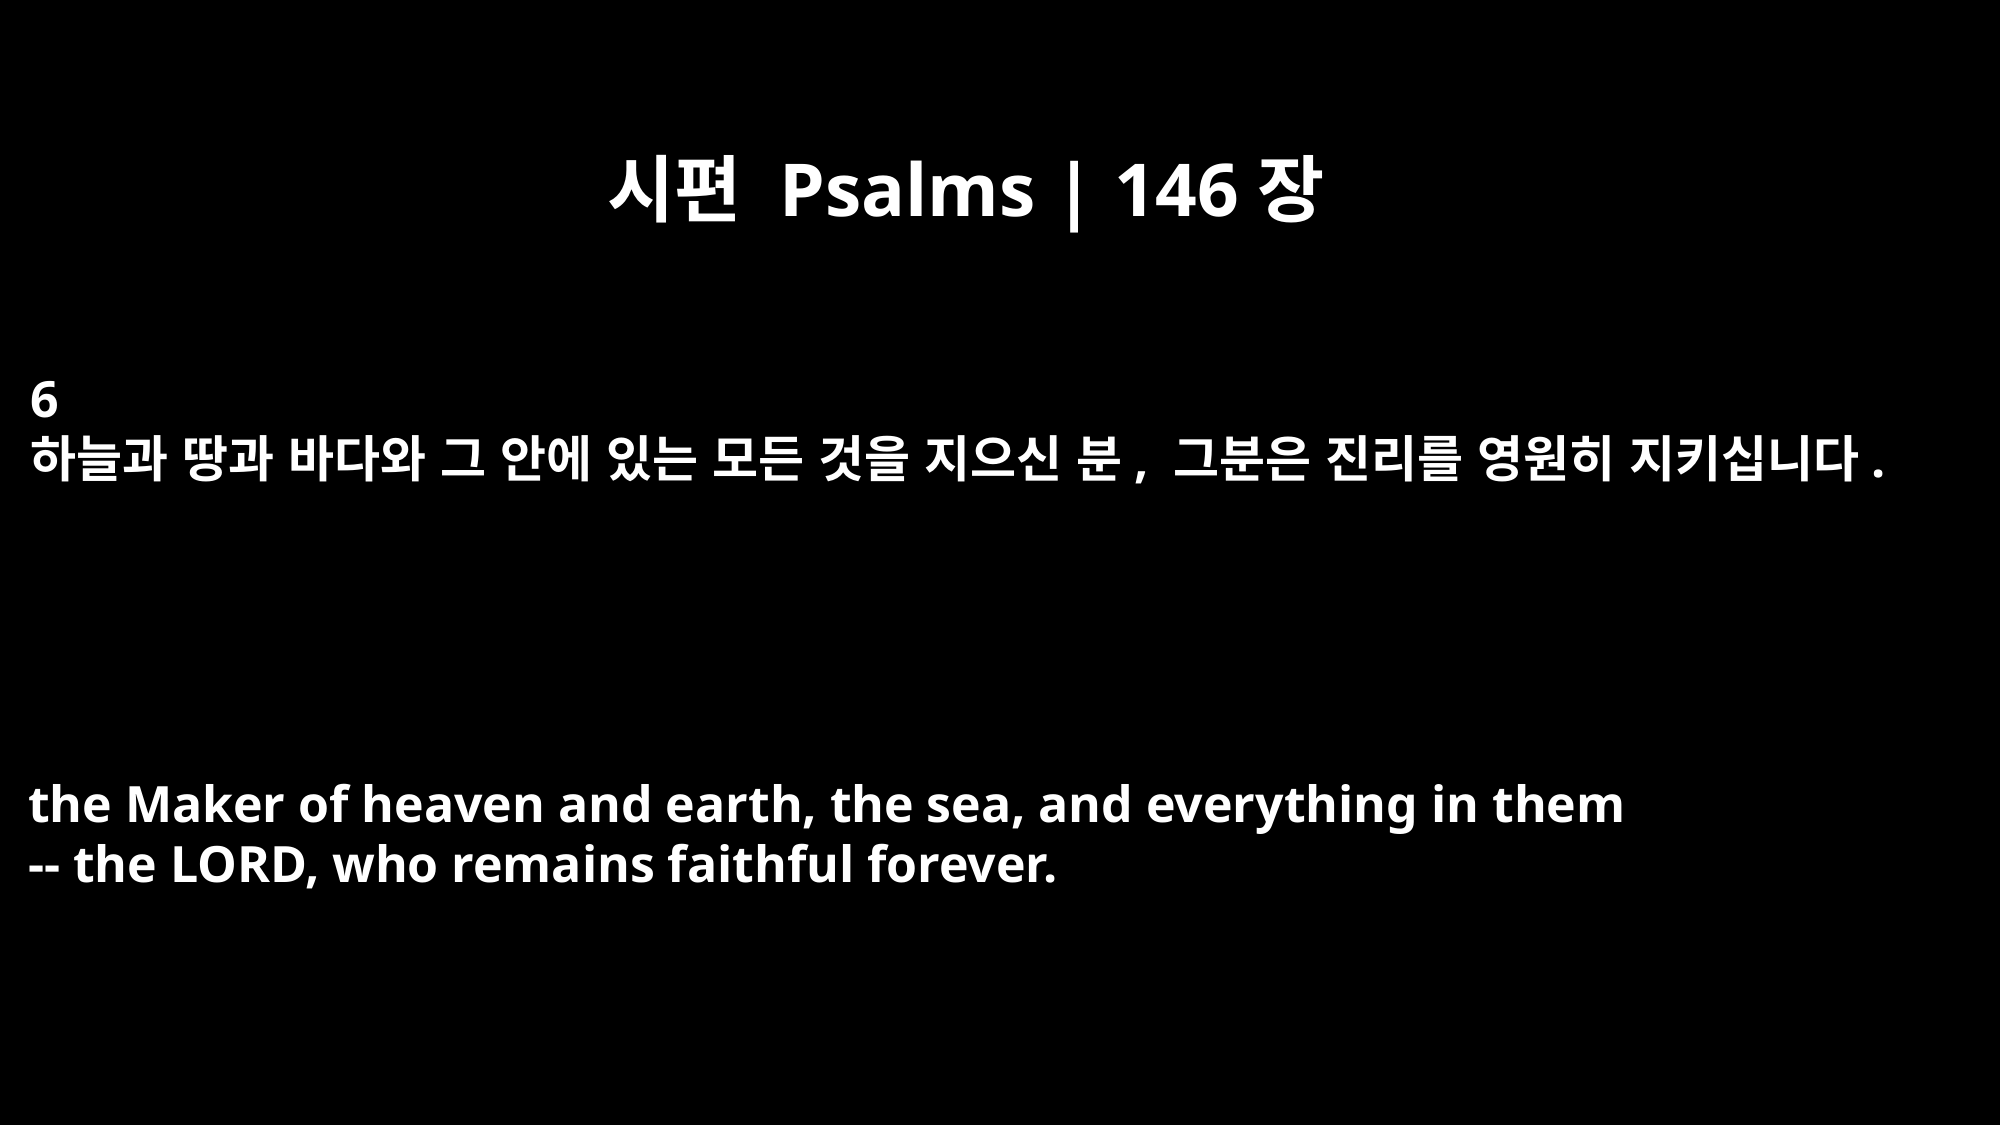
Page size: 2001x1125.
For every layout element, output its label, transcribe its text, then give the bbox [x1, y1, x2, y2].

text_box 시편 Psalms | 146장 [592, 136, 1340, 239]
text_box 6 하늘과 땅과 바다와 그 안에 있는 모든 것을 지으신 분, 그분은 진리를 영원히 지키십니다. [16, 359, 1901, 495]
text_box the Maker of heaven and earth, the sea, and everything in them -- the LORD, who remains faithful forever. [13, 764, 1654, 900]
